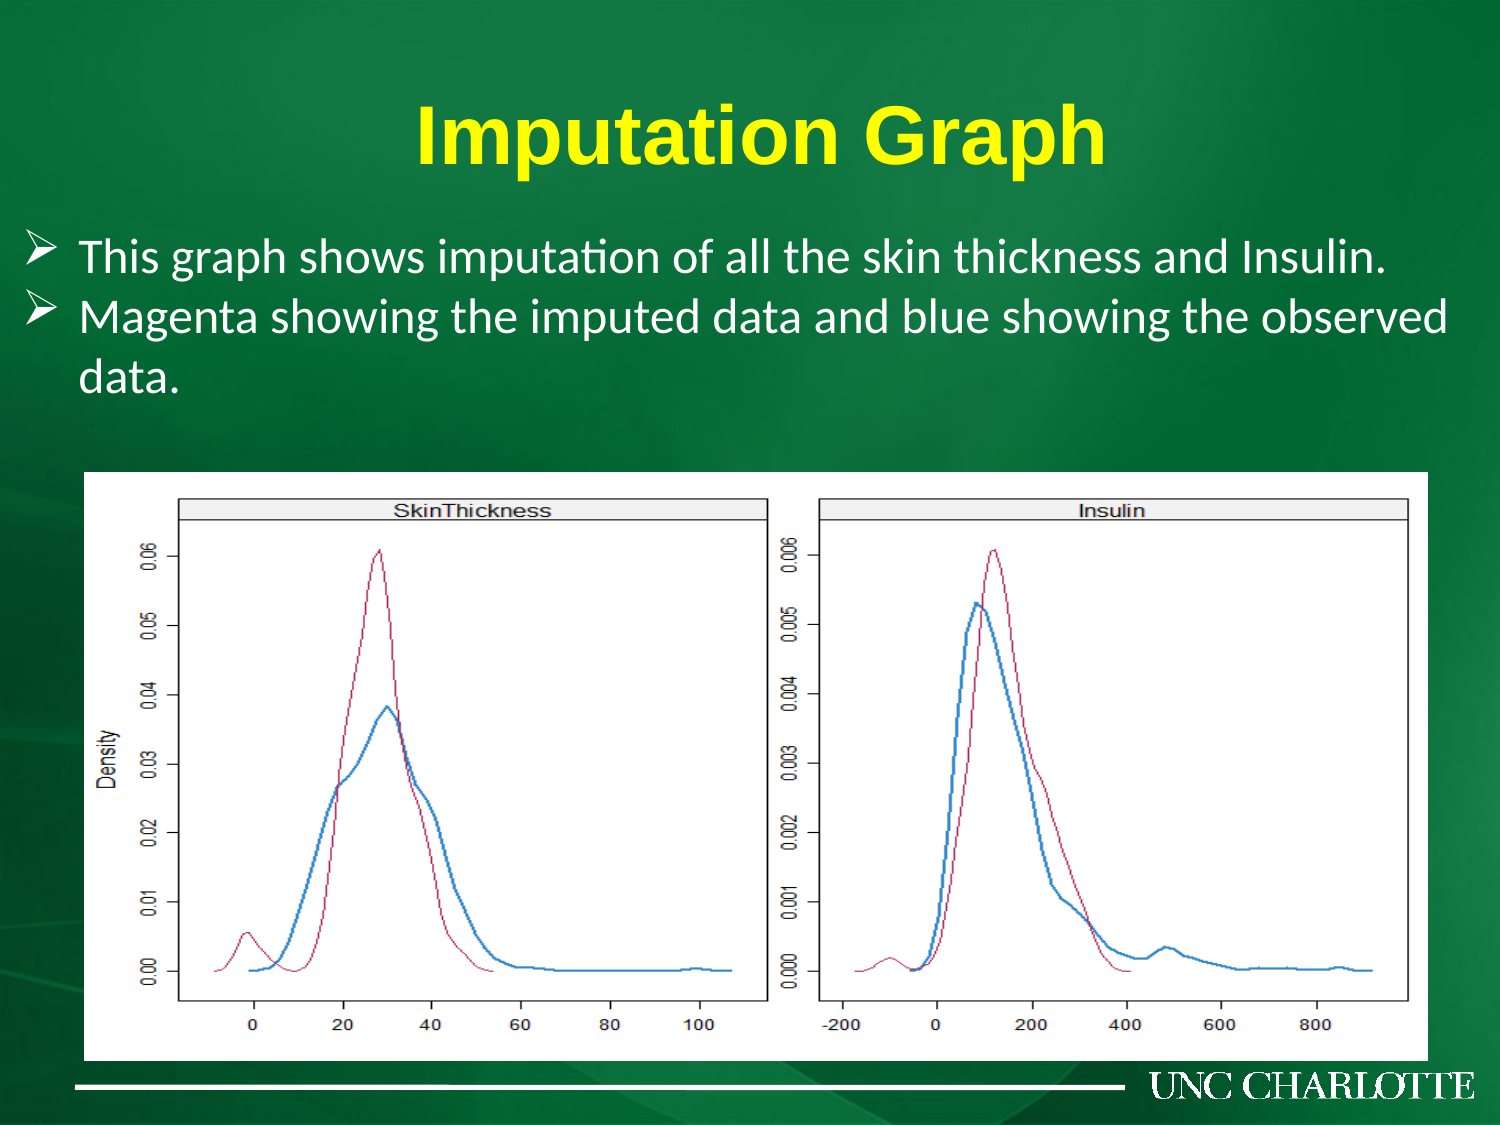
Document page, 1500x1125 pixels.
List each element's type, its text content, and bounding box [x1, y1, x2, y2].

picture [0, 0, 1500, 1125]
title Imputation Graph [24, 37, 1500, 225]
subtitle This graph shows imputation of all the skin thickness and Insulin. Magenta showing the imputed data and blue showing the observed data. [6, 208, 1494, 508]
